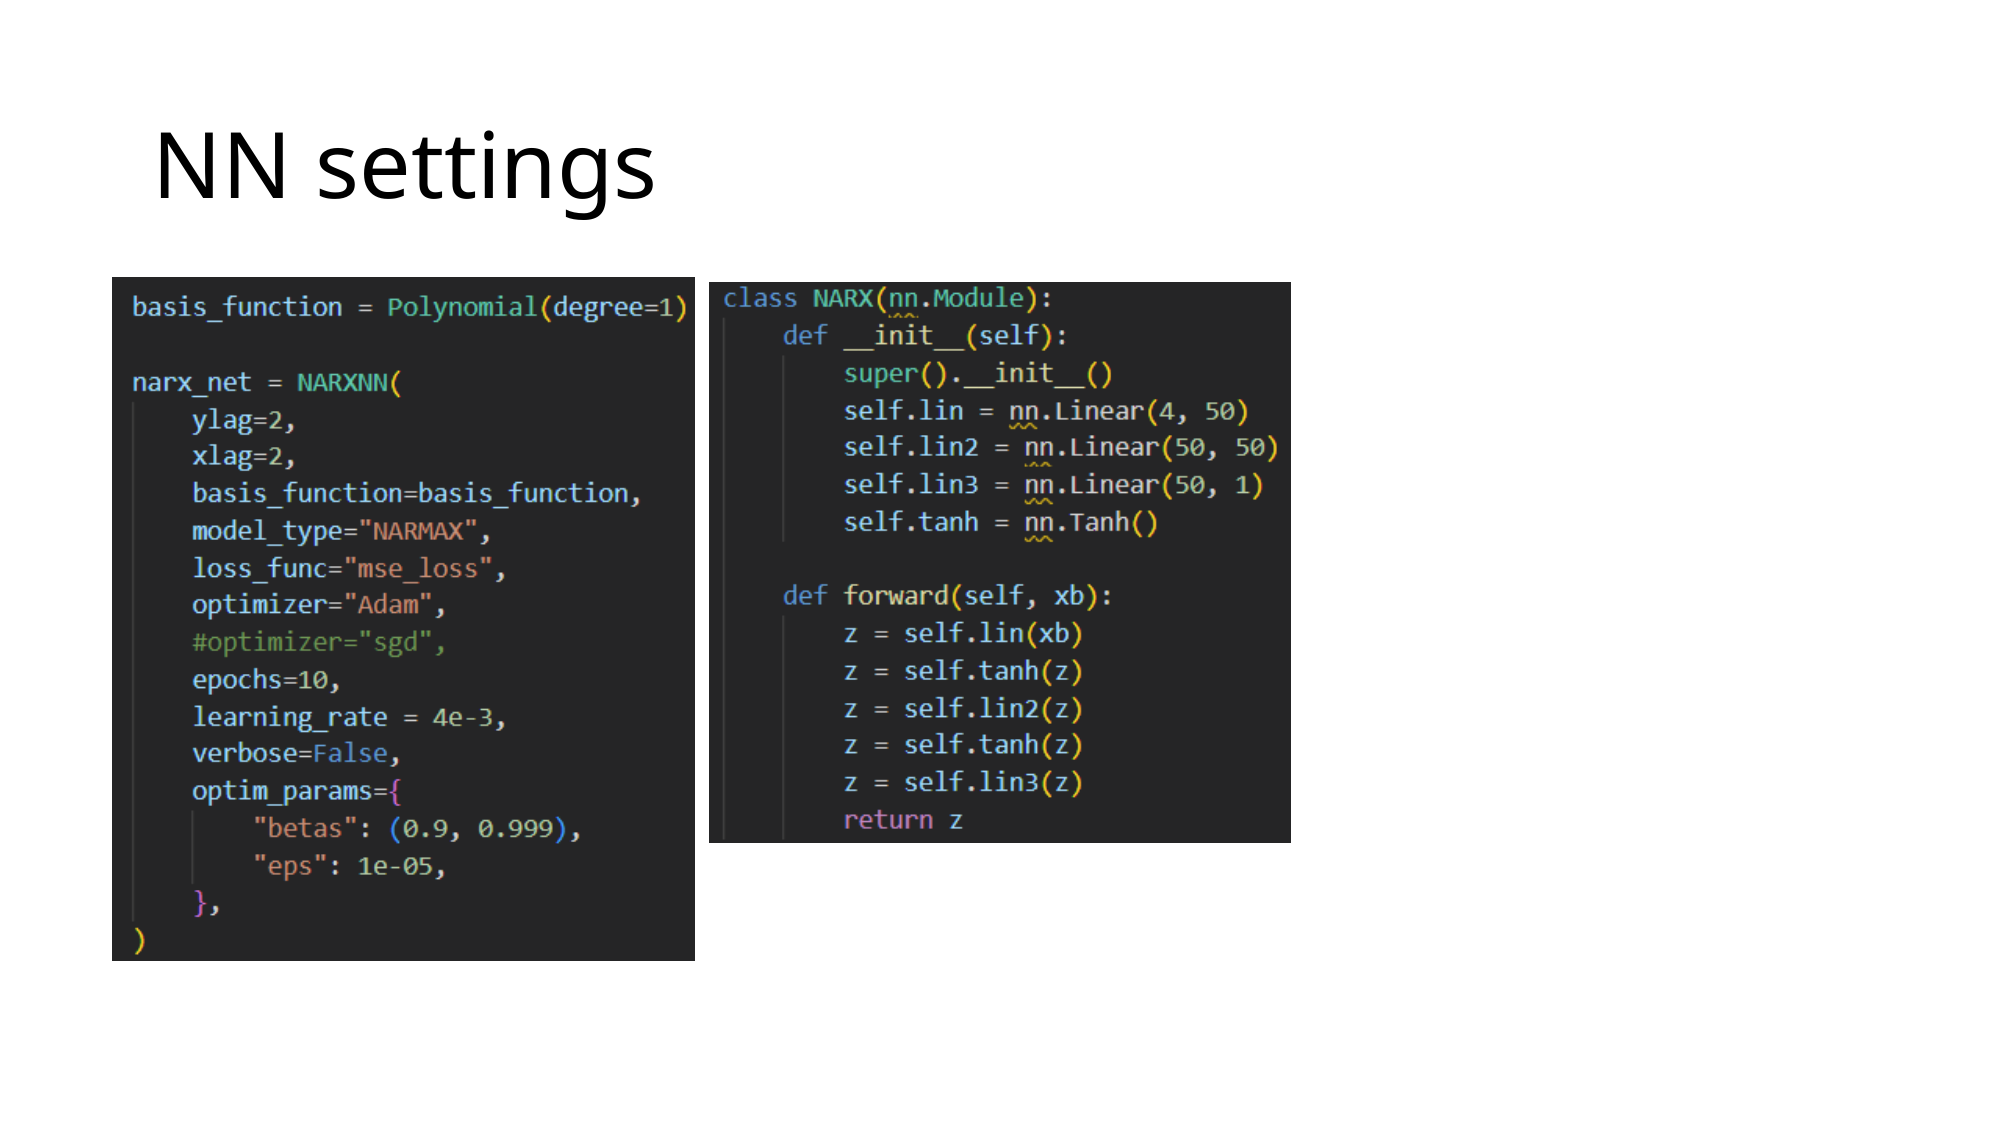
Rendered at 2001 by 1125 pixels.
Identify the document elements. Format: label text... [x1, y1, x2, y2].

picture [708, 282, 1292, 843]
title NN settings [137, 59, 1863, 278]
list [111, 276, 696, 961]
